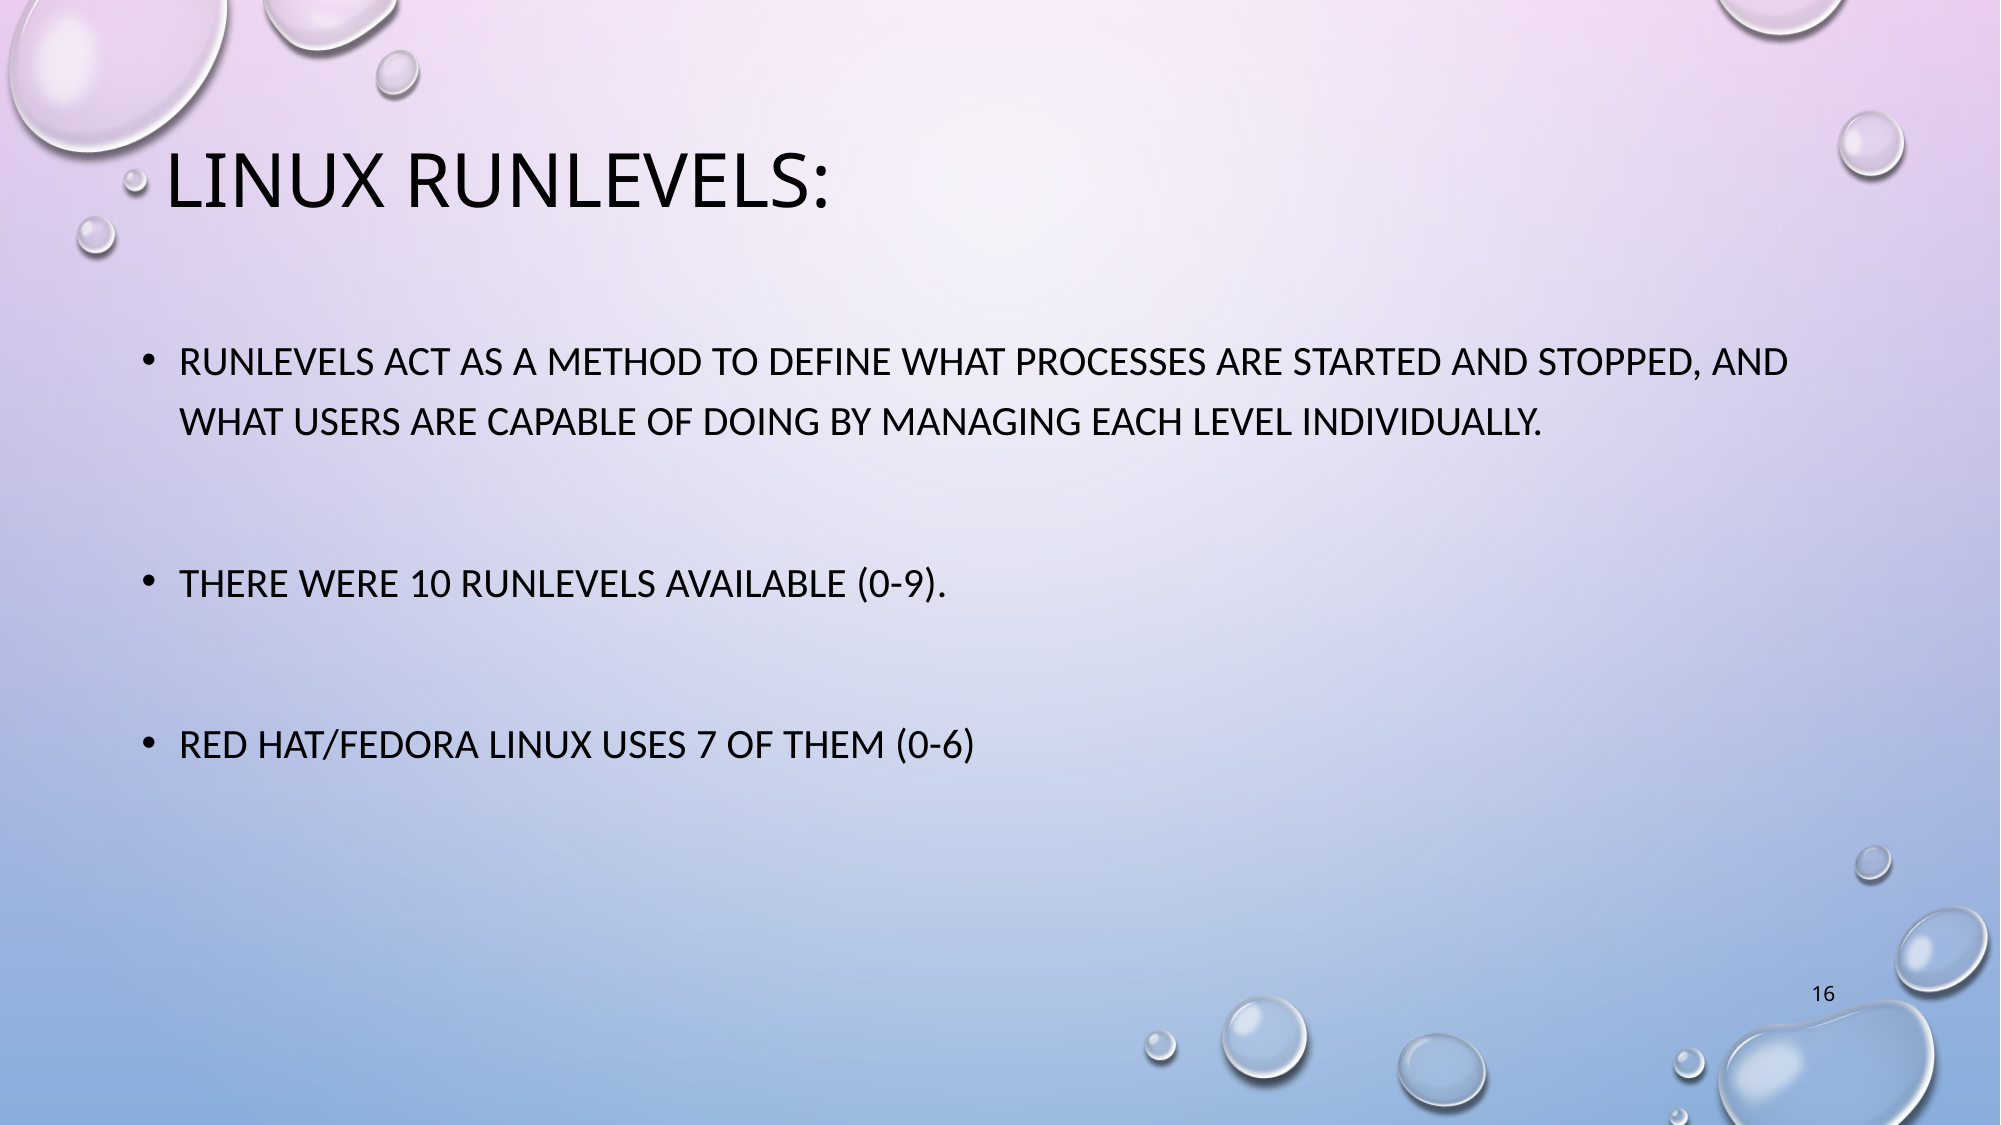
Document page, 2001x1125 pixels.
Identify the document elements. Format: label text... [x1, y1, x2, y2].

slide_number 16 [1724, 965, 1851, 1025]
title Linux runlevels: [149, 101, 1851, 265]
list Runlevels act as a method to define what processes are started and stopped, and what users are capable of doing by managing each level individually. There were 10 runlevels available (0-9). Red Hat/Fedora Linux uses 7 of them (0-6) [126, 316, 1827, 879]
picture [0, 0, 2000, 1125]
